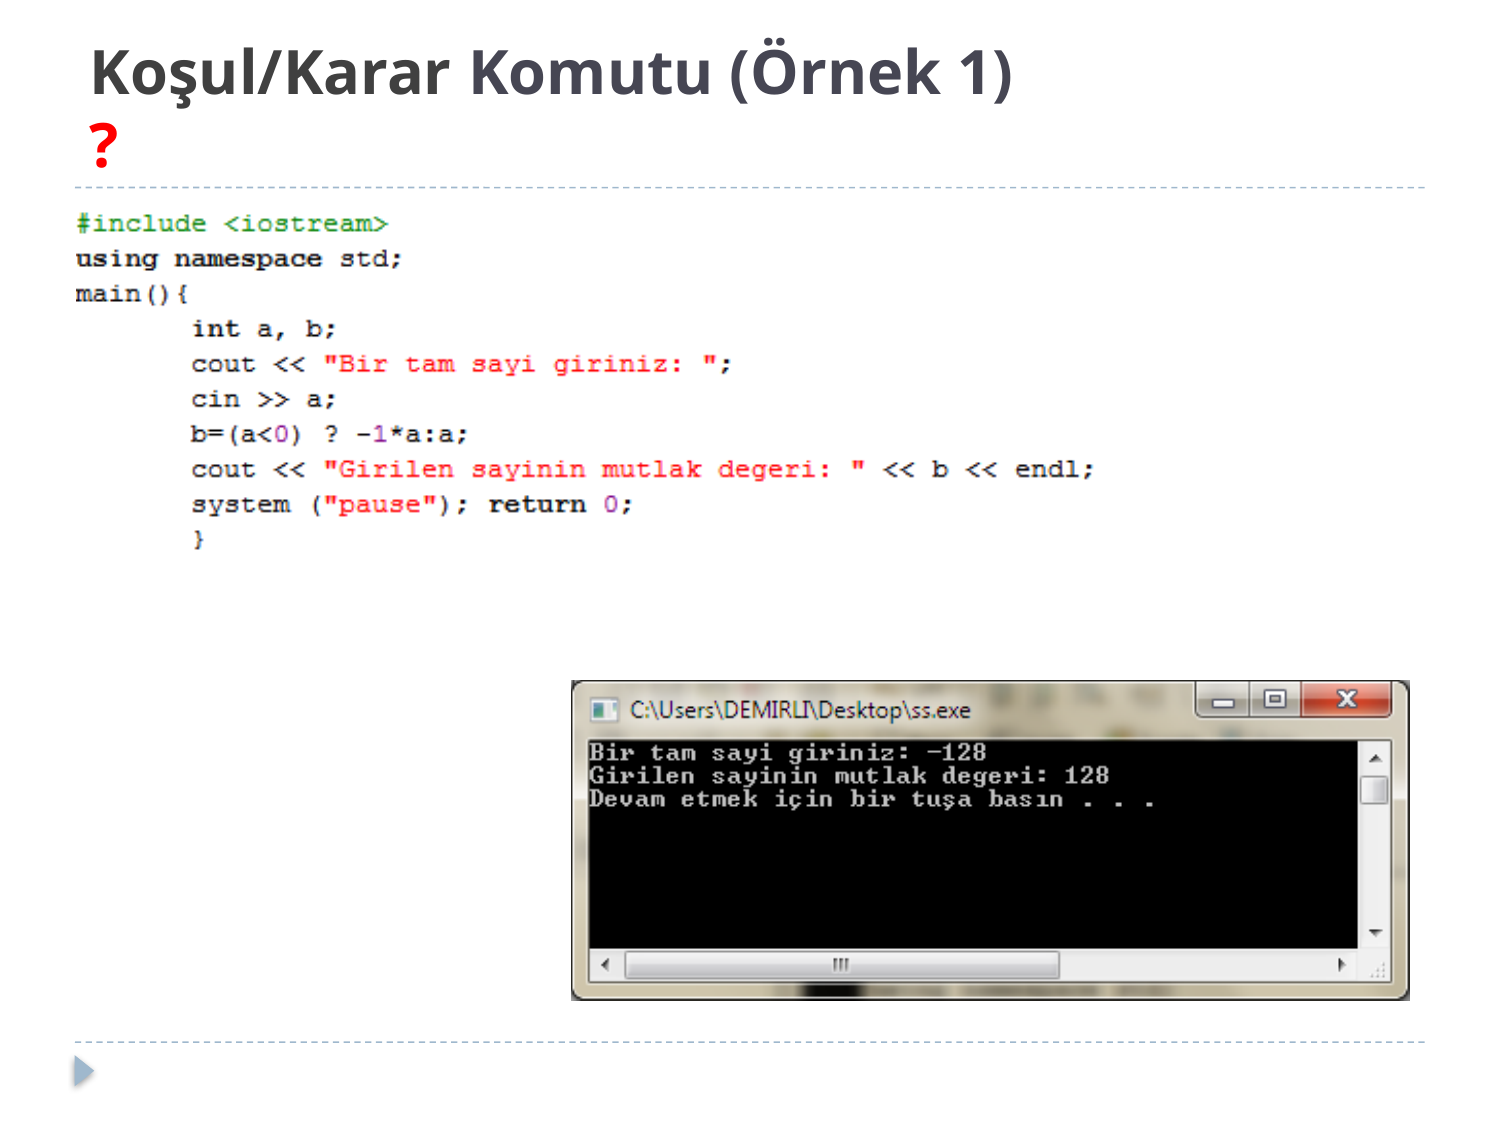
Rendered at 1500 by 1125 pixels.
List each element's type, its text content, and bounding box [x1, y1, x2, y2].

picture [76, 207, 1113, 589]
picture [571, 680, 1410, 1001]
title Koşul/Karar Komutu (Örnek 1) ? [75, 24, 1425, 188]
